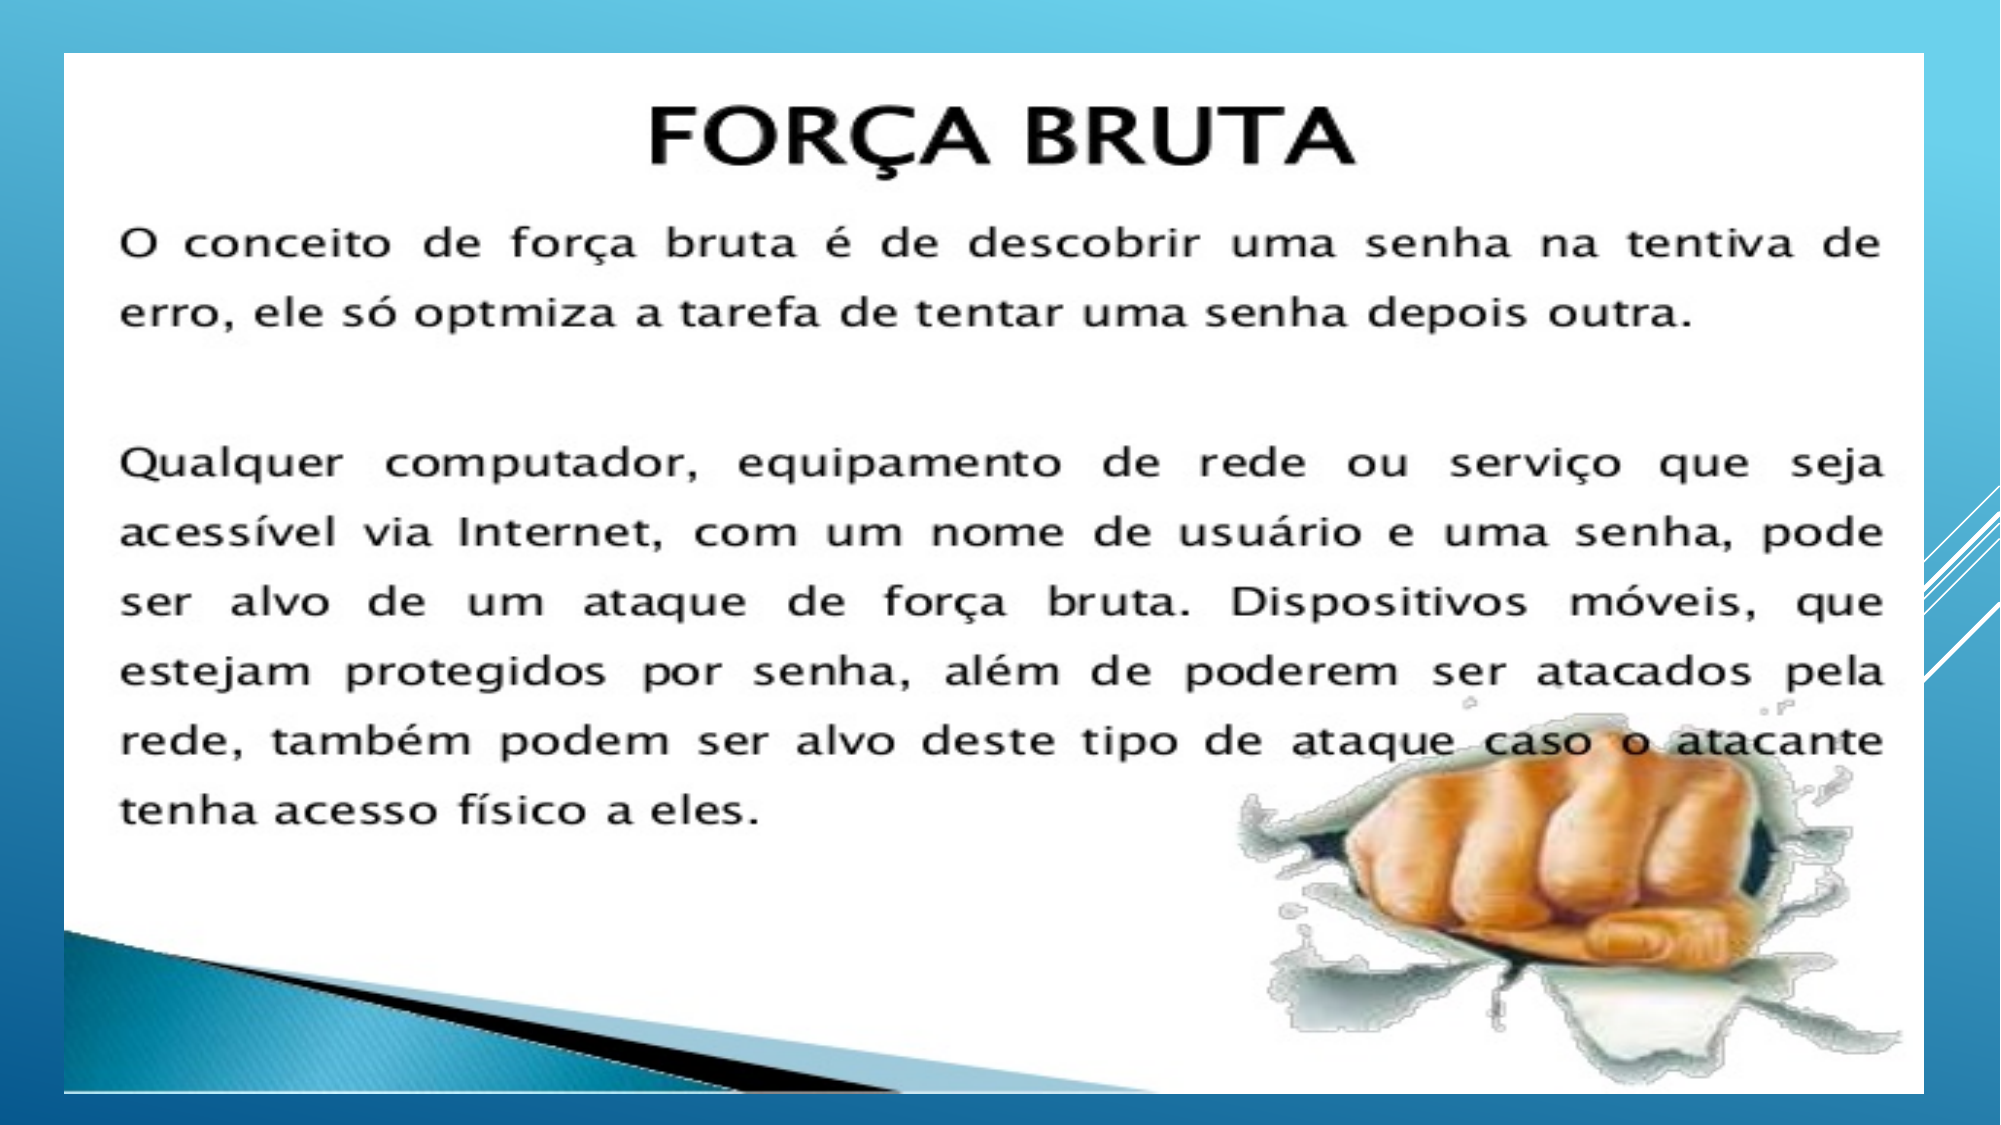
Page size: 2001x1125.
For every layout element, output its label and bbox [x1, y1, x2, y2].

list [64, 52, 1924, 1094]
